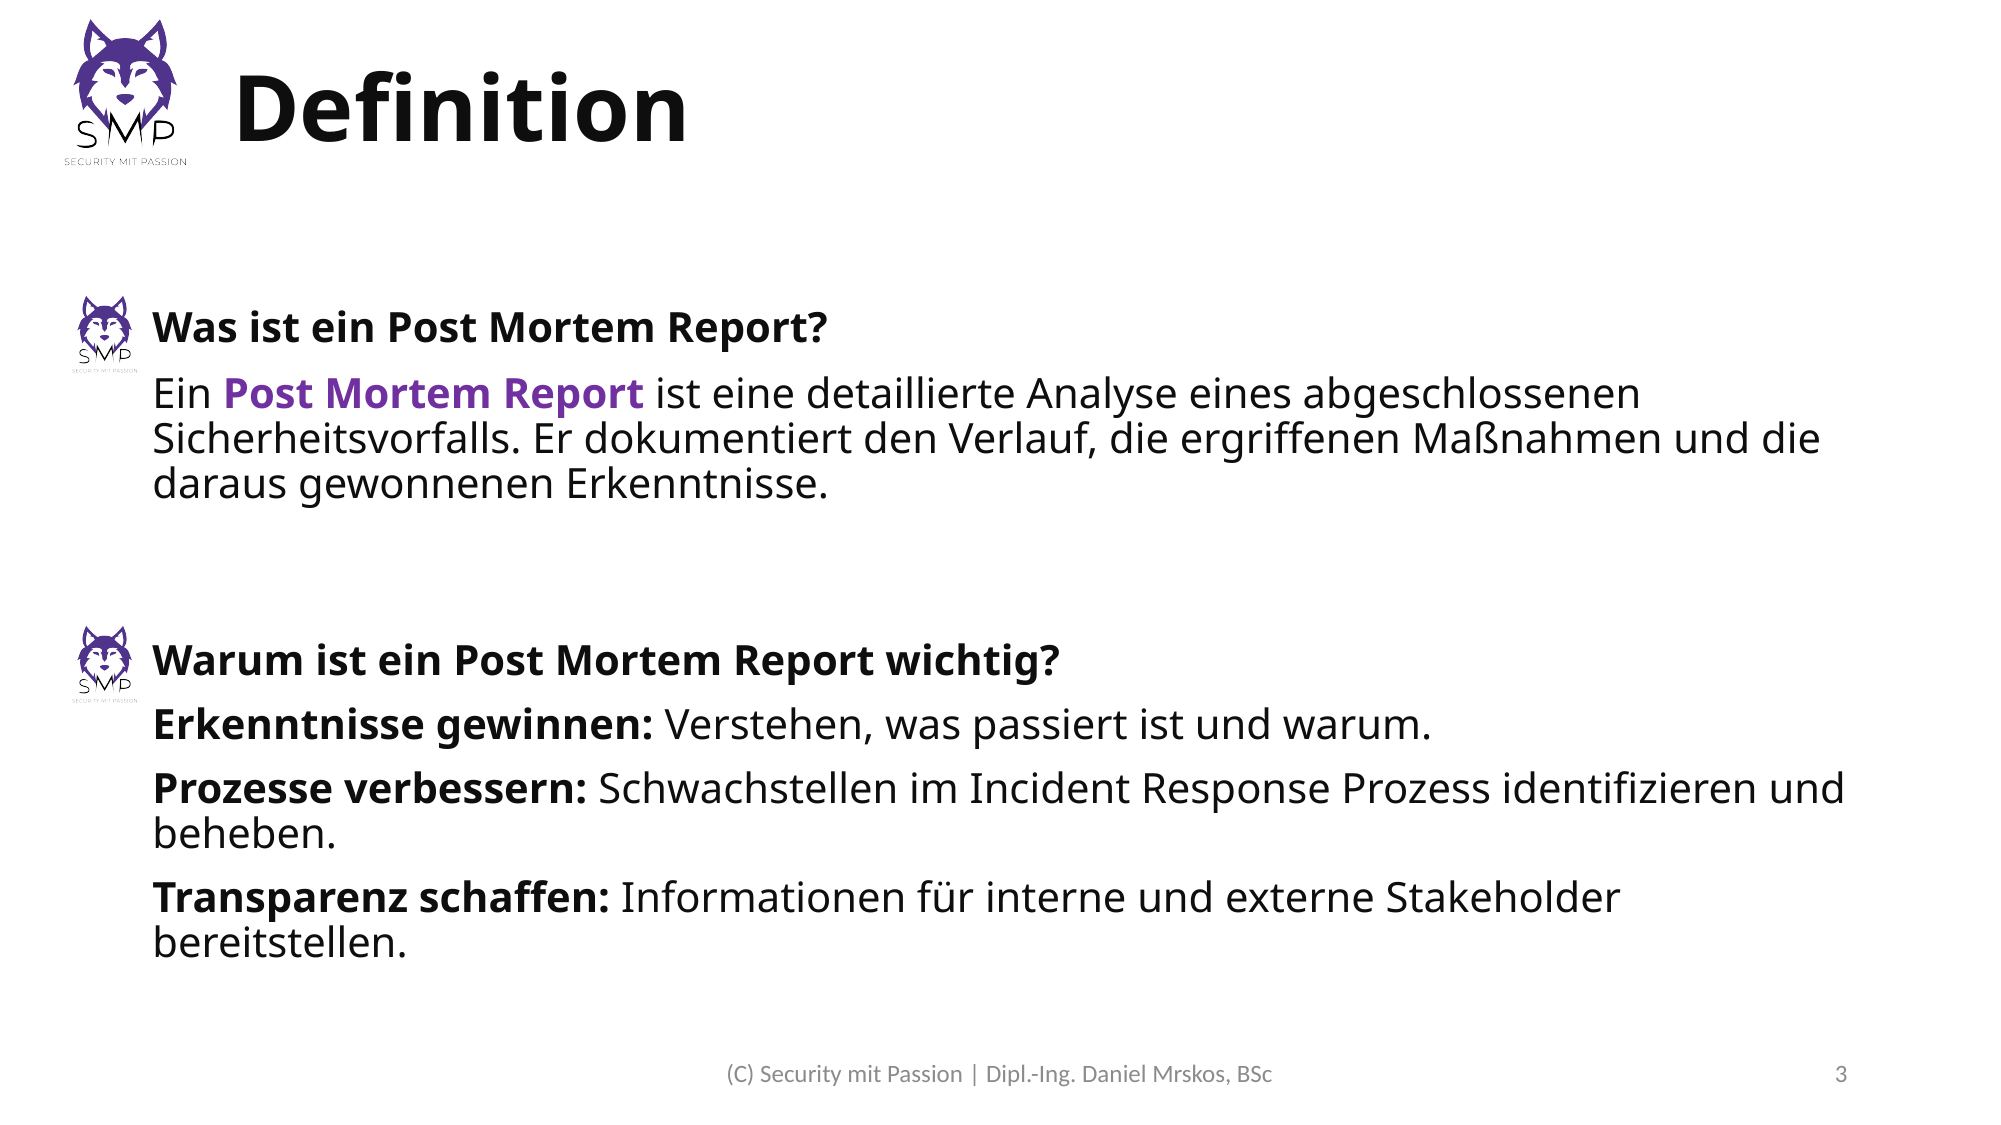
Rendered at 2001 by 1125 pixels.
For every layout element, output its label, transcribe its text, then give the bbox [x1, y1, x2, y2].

picture [55, 285, 154, 384]
slide_number 3 [1412, 1042, 1863, 1103]
list Was ist ein Post Mortem Report? Ein Post Mortem Report ist eine detaillierte Analyse eines abgeschlossenen Sicherheitsvorfalls. Er dokumentiert den Verlauf, die ergriffenen Maßnahmen und die daraus gewonnenen Erkenntnisse. Warum ist ein Post Mortem Report wichtig? Erkenntnisse gewinnen: Verstehen, was passiert ist und warum. Prozesse verbessern: Schwachstellen im Incident Response Prozess identifizieren und beheben. Transparenz schaffen: Informationen für interne und externe Stakeholder bereitstellen. [137, 299, 1863, 1014]
picture [32, 0, 218, 185]
title Definition [217, 3, 1943, 221]
footer (C) Security mit Passion | Dipl.-Ing. Daniel Mrskos, BSc [662, 1042, 1338, 1103]
picture [55, 615, 154, 713]
